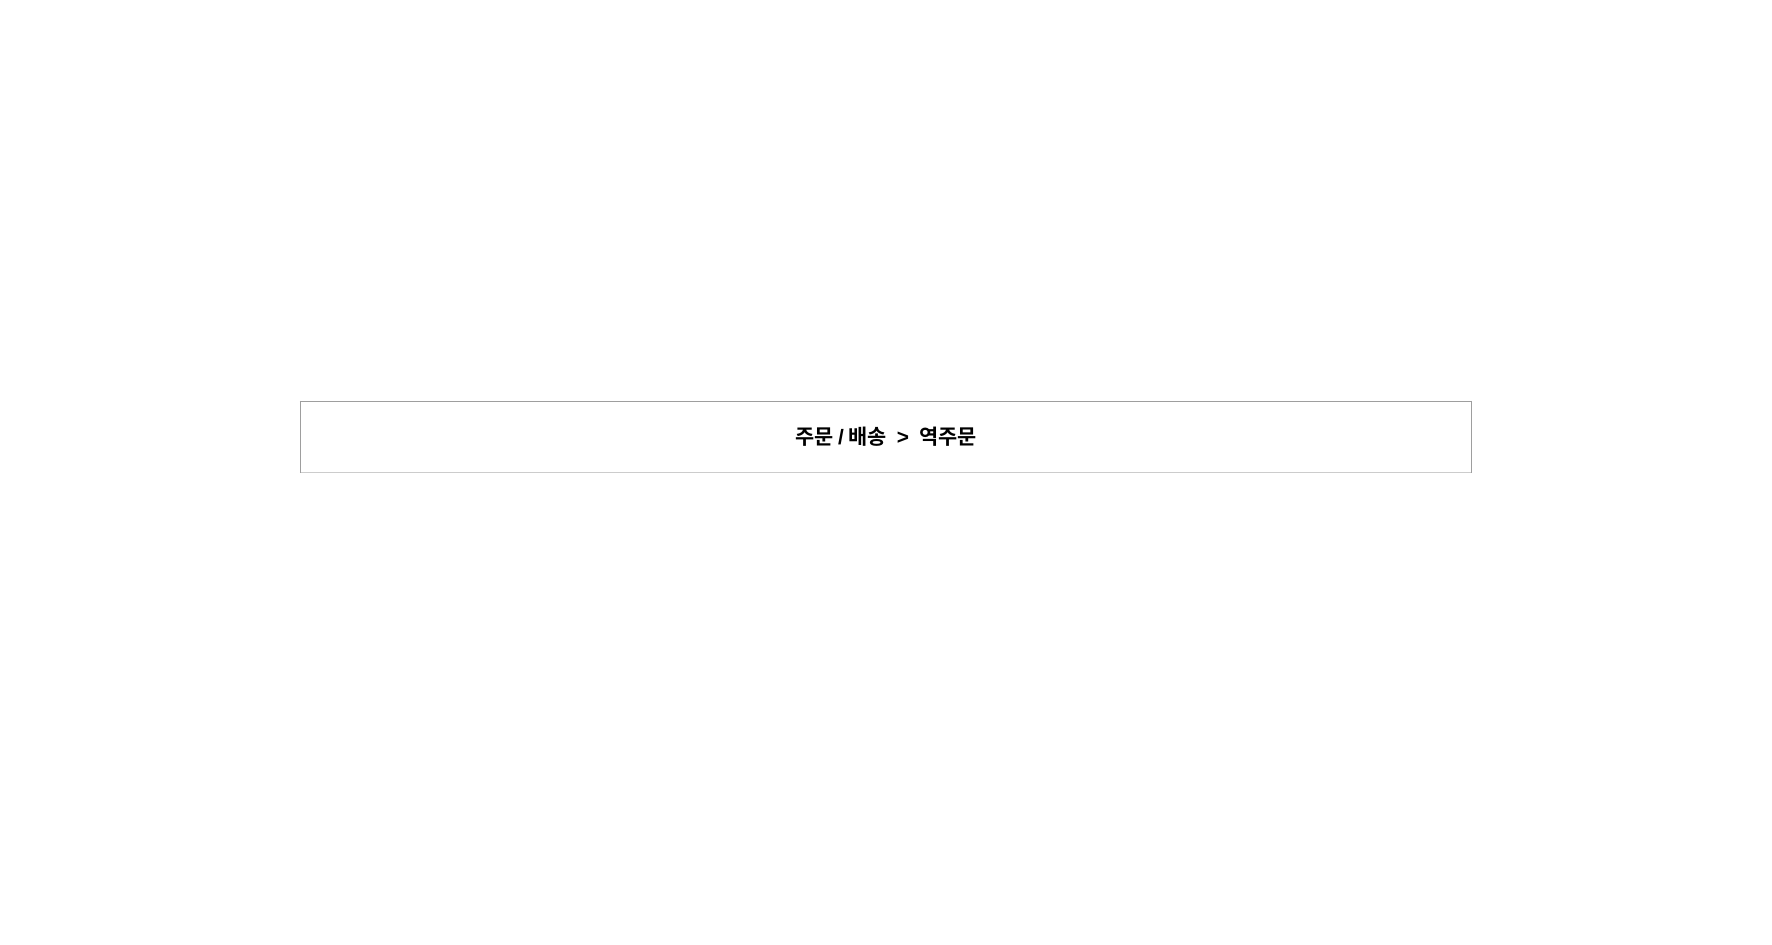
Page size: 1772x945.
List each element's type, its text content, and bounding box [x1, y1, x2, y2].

table_header 주문/배송 > 역주문 [301, 402, 1471, 472]
